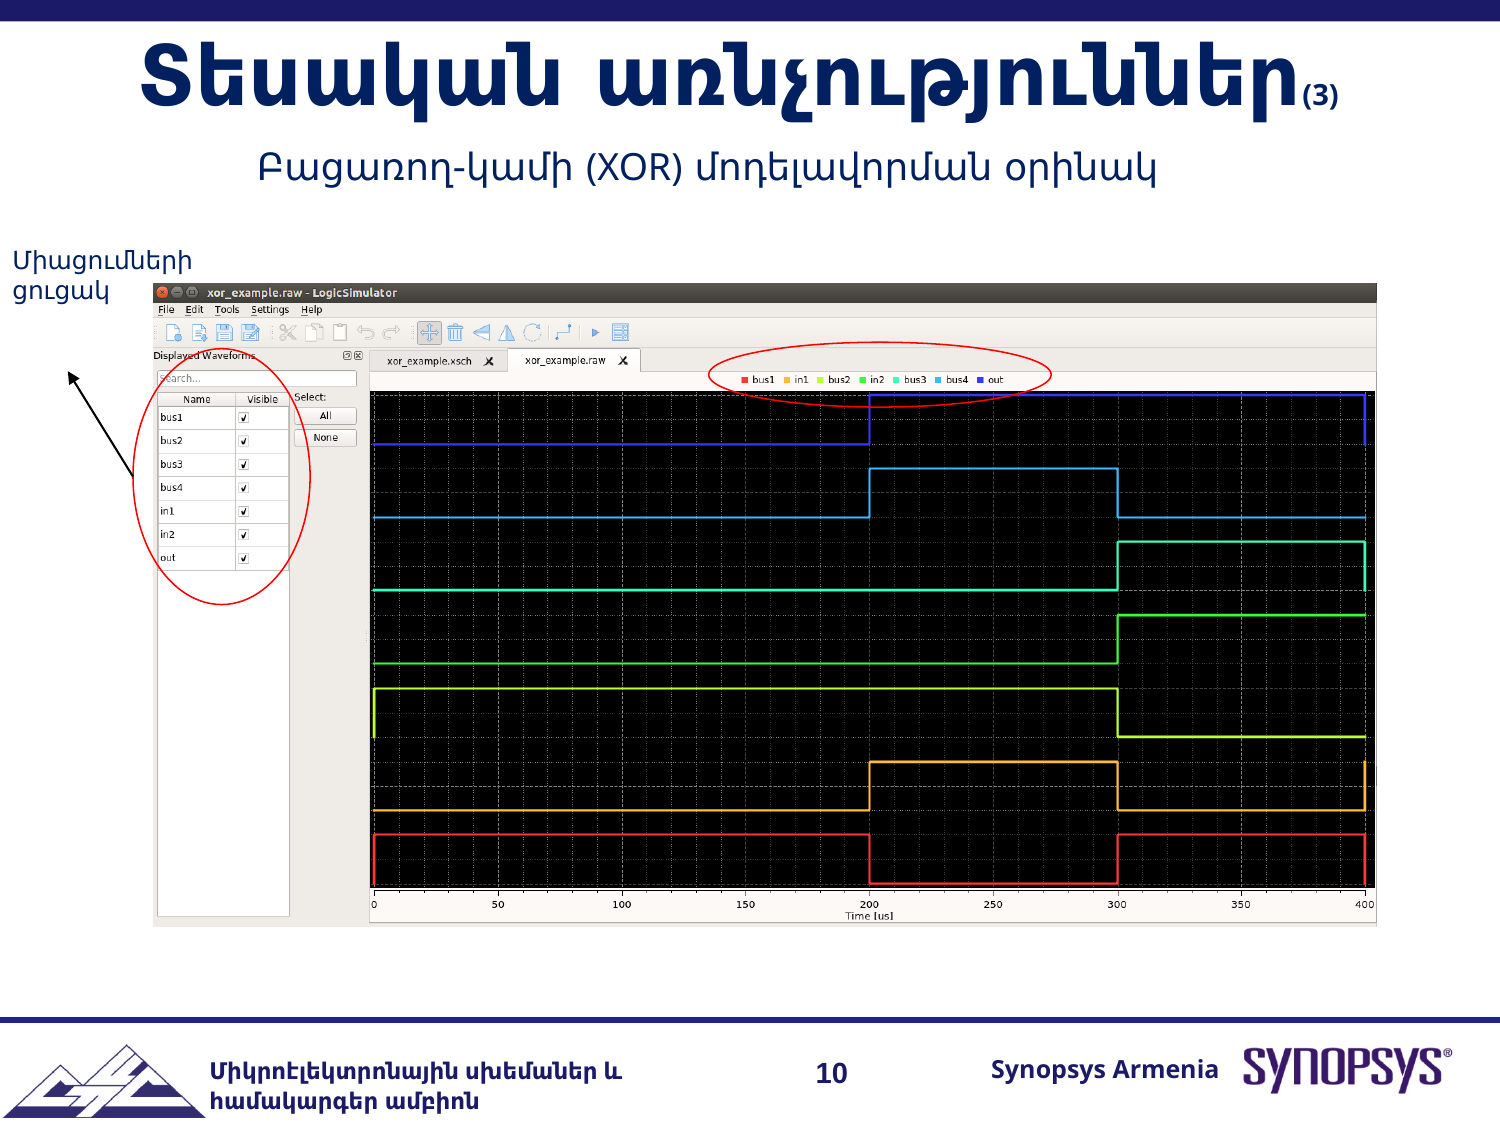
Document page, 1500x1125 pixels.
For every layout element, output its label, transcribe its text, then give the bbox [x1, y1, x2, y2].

text_box Տեսական առնչություններ(3) [41, 18, 1436, 136]
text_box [67, 348, 311, 605]
picture [1234, 1030, 1463, 1112]
text_box Միացումների ցուցակ [0, 236, 246, 312]
text_box Բացառող-կամի (XOR) մոդելավորման օրինակ [242, 135, 1500, 196]
picture [153, 283, 1377, 927]
picture [2, 1044, 206, 1118]
